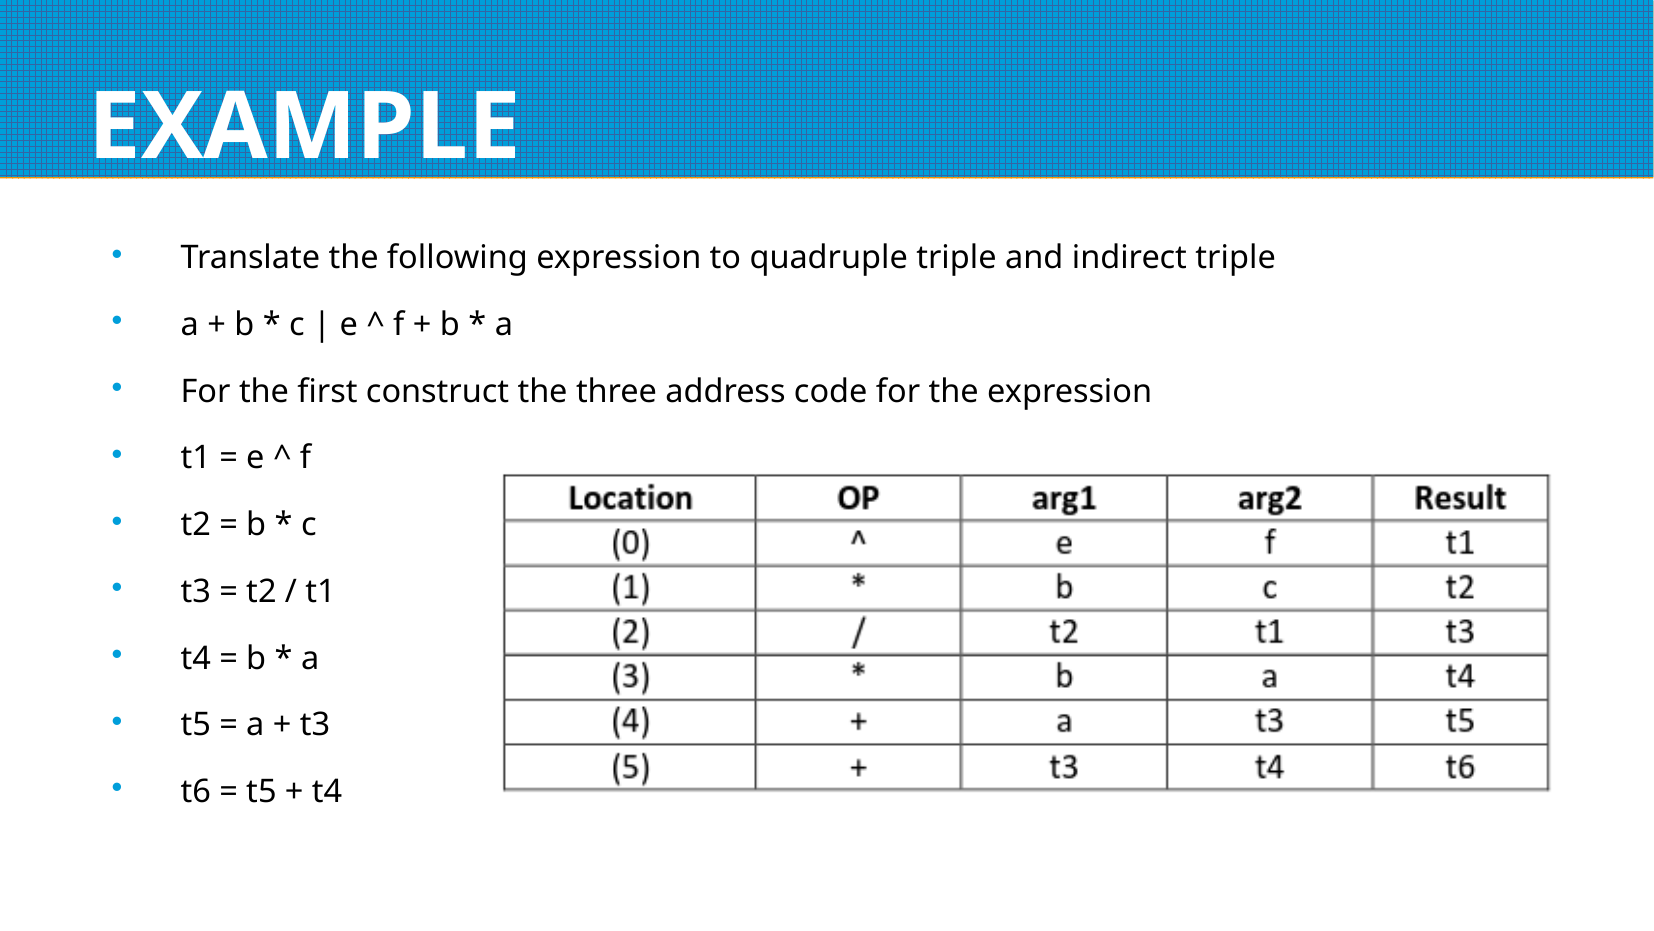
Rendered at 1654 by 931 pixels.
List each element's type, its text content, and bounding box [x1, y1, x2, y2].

picture [0, 179, 1654, 931]
list Translate the following expression to quadruple triple and indirect triple a + b * c | e ^ f + b * a For the first construct the three address code for the expression t1 = e ^ f t2 = b * c t3 = t2 / t1 t4 = b * a t5 = a + t3 t6 = t5 + t4 [88, 236, 1565, 812]
title EXAMPLE [88, 14, 1565, 178]
